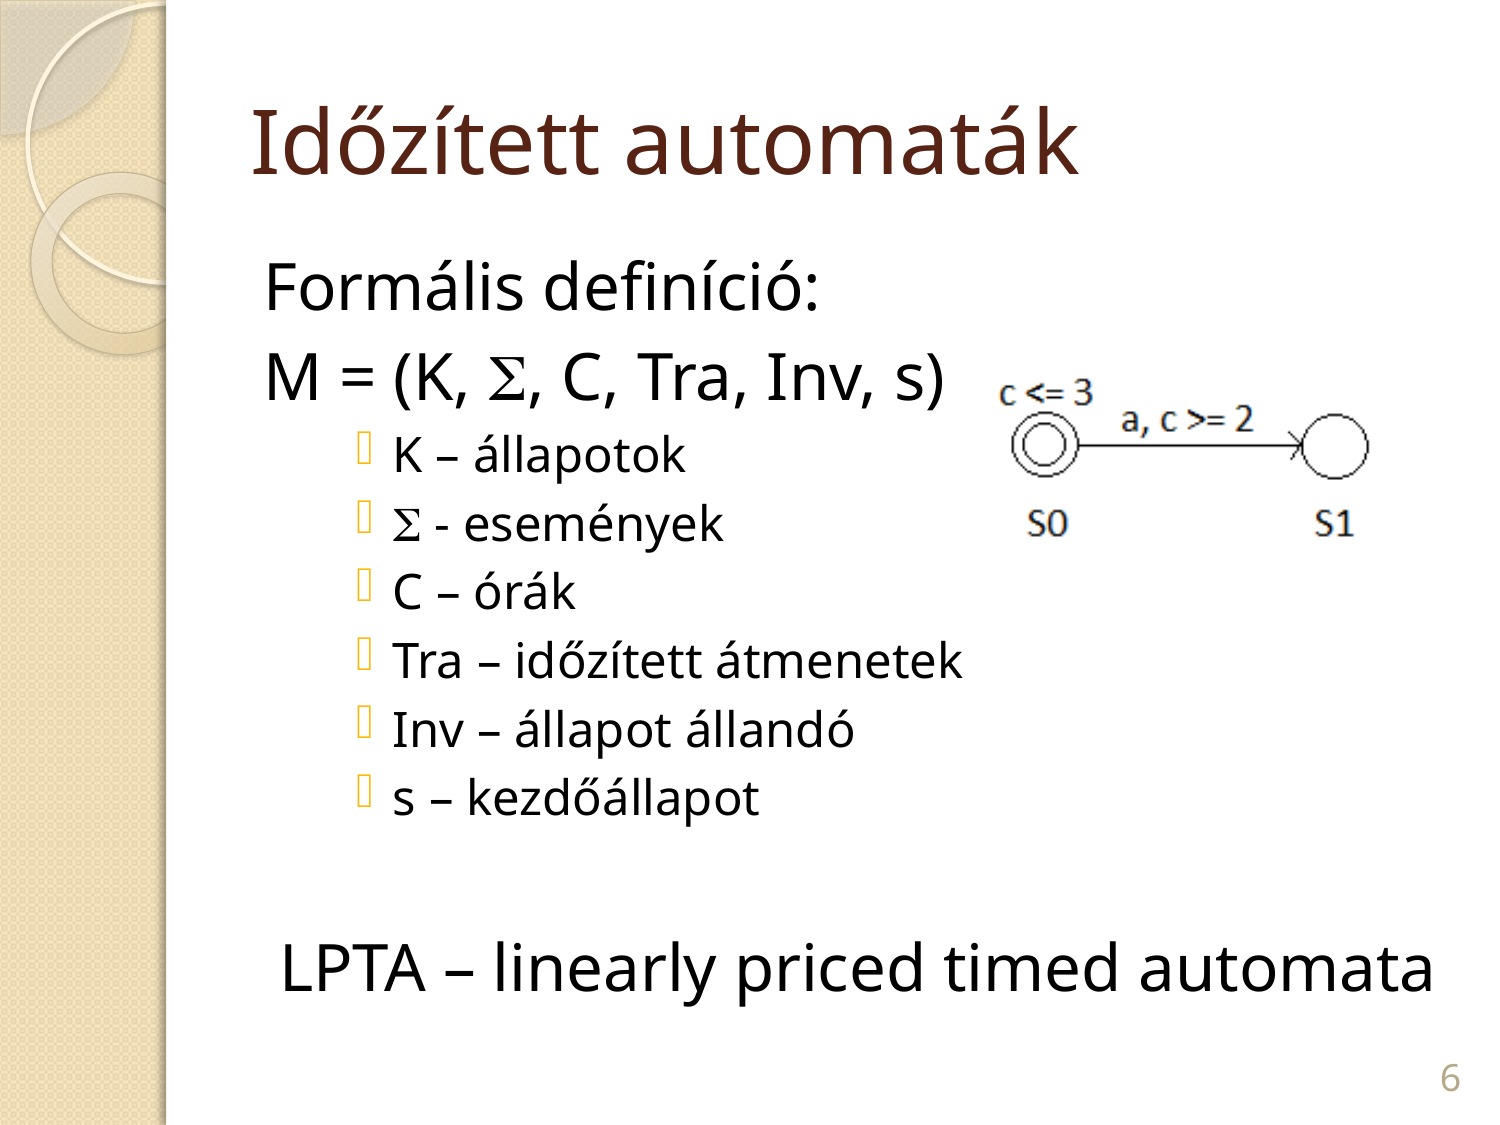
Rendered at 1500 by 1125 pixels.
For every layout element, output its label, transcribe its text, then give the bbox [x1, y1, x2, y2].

picture [960, 314, 1500, 646]
list Formális definíció: M = (K, , C, Tra, Inv, s) K – állapotok  - események C – órák Tra – időzített átmenetek Inv – állapot állandó s – kezdőállapot LPTA – linearly priced timed automata [235, 237, 1466, 1025]
title Időzített automaták [235, 45, 1466, 233]
slide_number 6 [1413, 1034, 1488, 1113]
